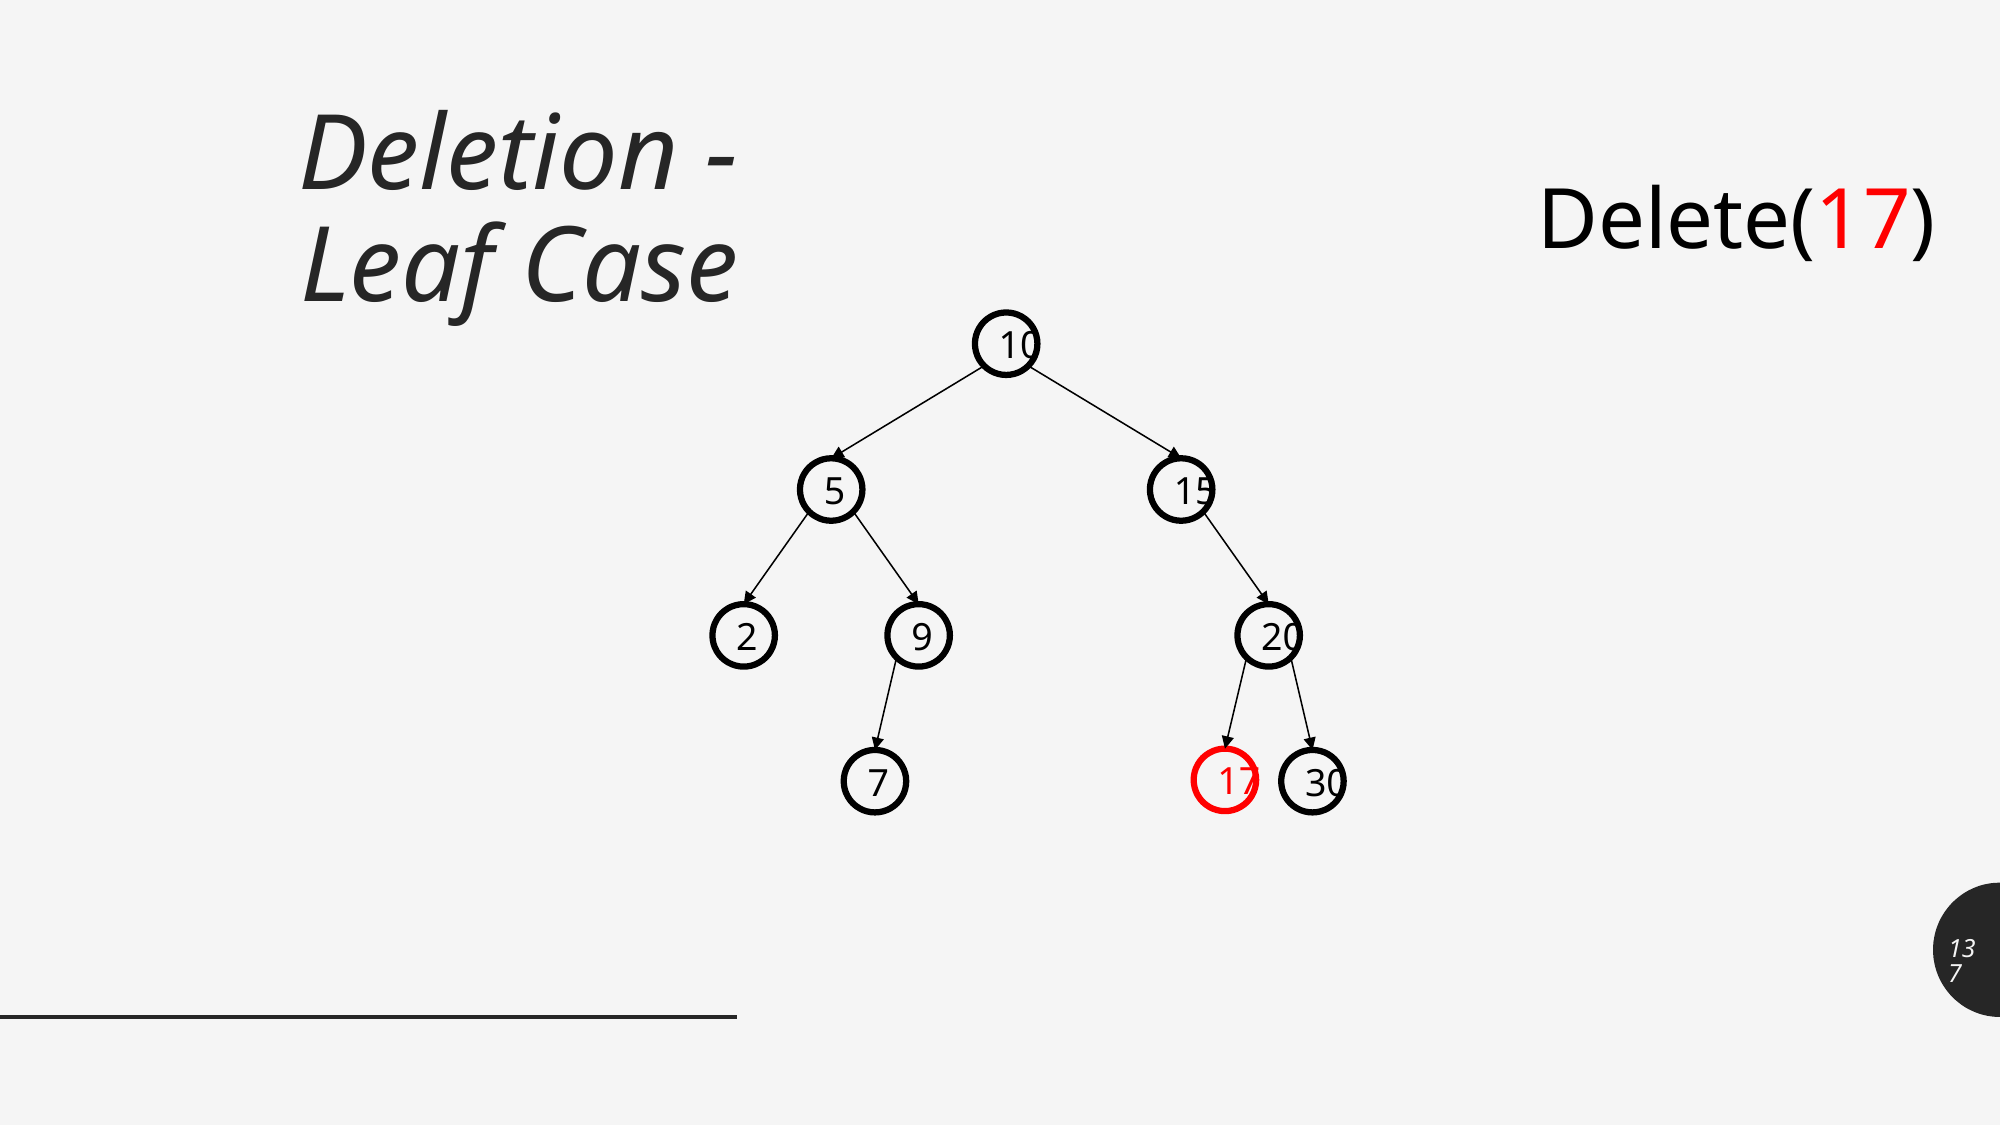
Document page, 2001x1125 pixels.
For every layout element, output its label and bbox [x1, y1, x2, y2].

text_box [831, 312, 1038, 456]
text_box [712, 604, 775, 667]
text_box [1028, 368, 1182, 456]
text_box [1203, 514, 1269, 601]
slide_number [1933, 919, 2000, 980]
text_box [1522, 158, 1951, 273]
text_box [1281, 749, 1344, 813]
text_box [1149, 458, 1213, 521]
text_box [843, 750, 907, 813]
text_box [1237, 604, 1313, 747]
text_box [1224, 660, 1247, 746]
text_box [853, 514, 919, 601]
text_box [887, 604, 950, 667]
text_box [874, 660, 897, 747]
text_box [743, 458, 863, 601]
title [125, 91, 754, 905]
text_box [1193, 748, 1257, 812]
